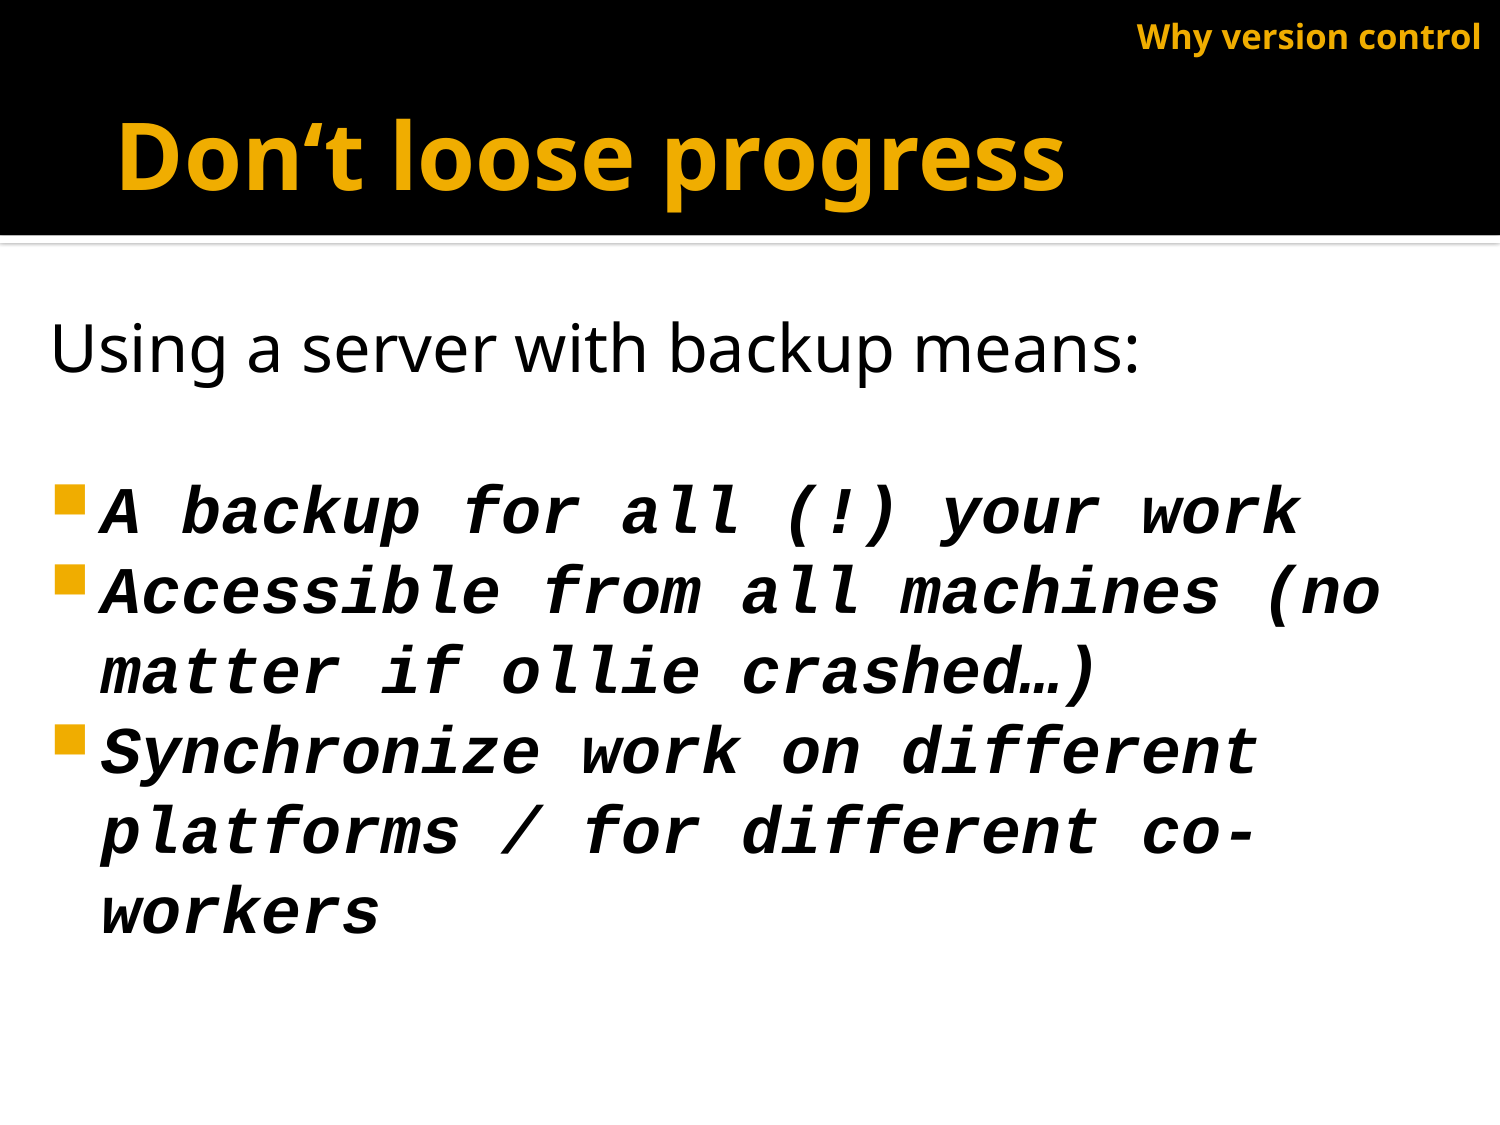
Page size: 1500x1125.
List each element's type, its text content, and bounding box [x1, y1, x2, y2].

text_box Don‘t loose progress [99, 50, 1450, 256]
title Why version control [1095, 2, 1490, 69]
list Using a server with backup means: A backup for all (!) your work Accessible from all machines (no matter if ollie crashed…) Synchronize work on different platforms / for different co-workers [20, 291, 1475, 1101]
